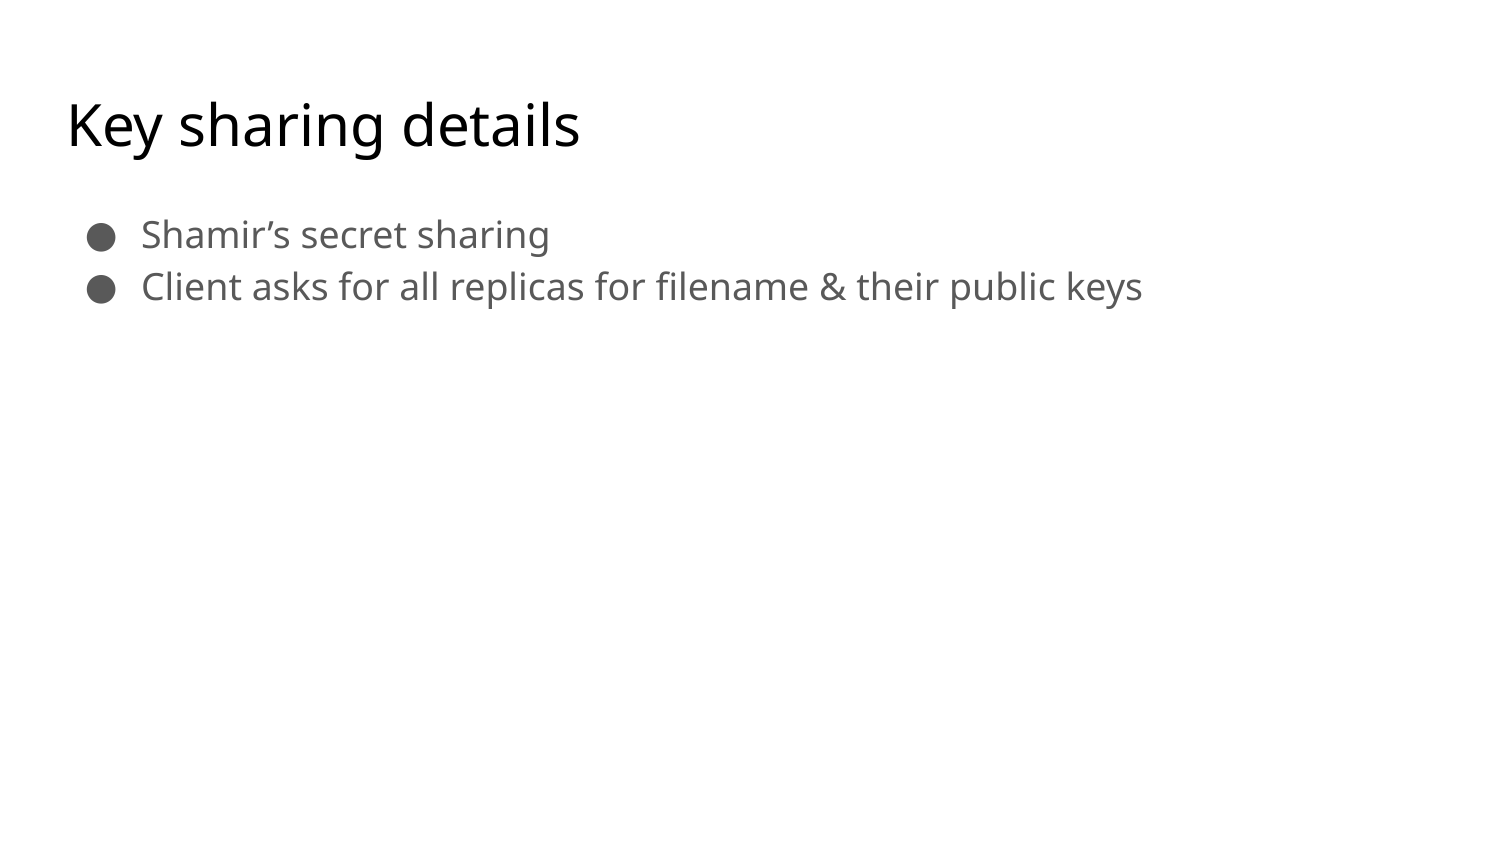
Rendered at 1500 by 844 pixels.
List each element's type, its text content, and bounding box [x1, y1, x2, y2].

list Shamir’s secret sharing Client asks for all replicas for filename & their public keys [51, 189, 1449, 750]
title Key sharing details [51, 72, 1449, 167]
